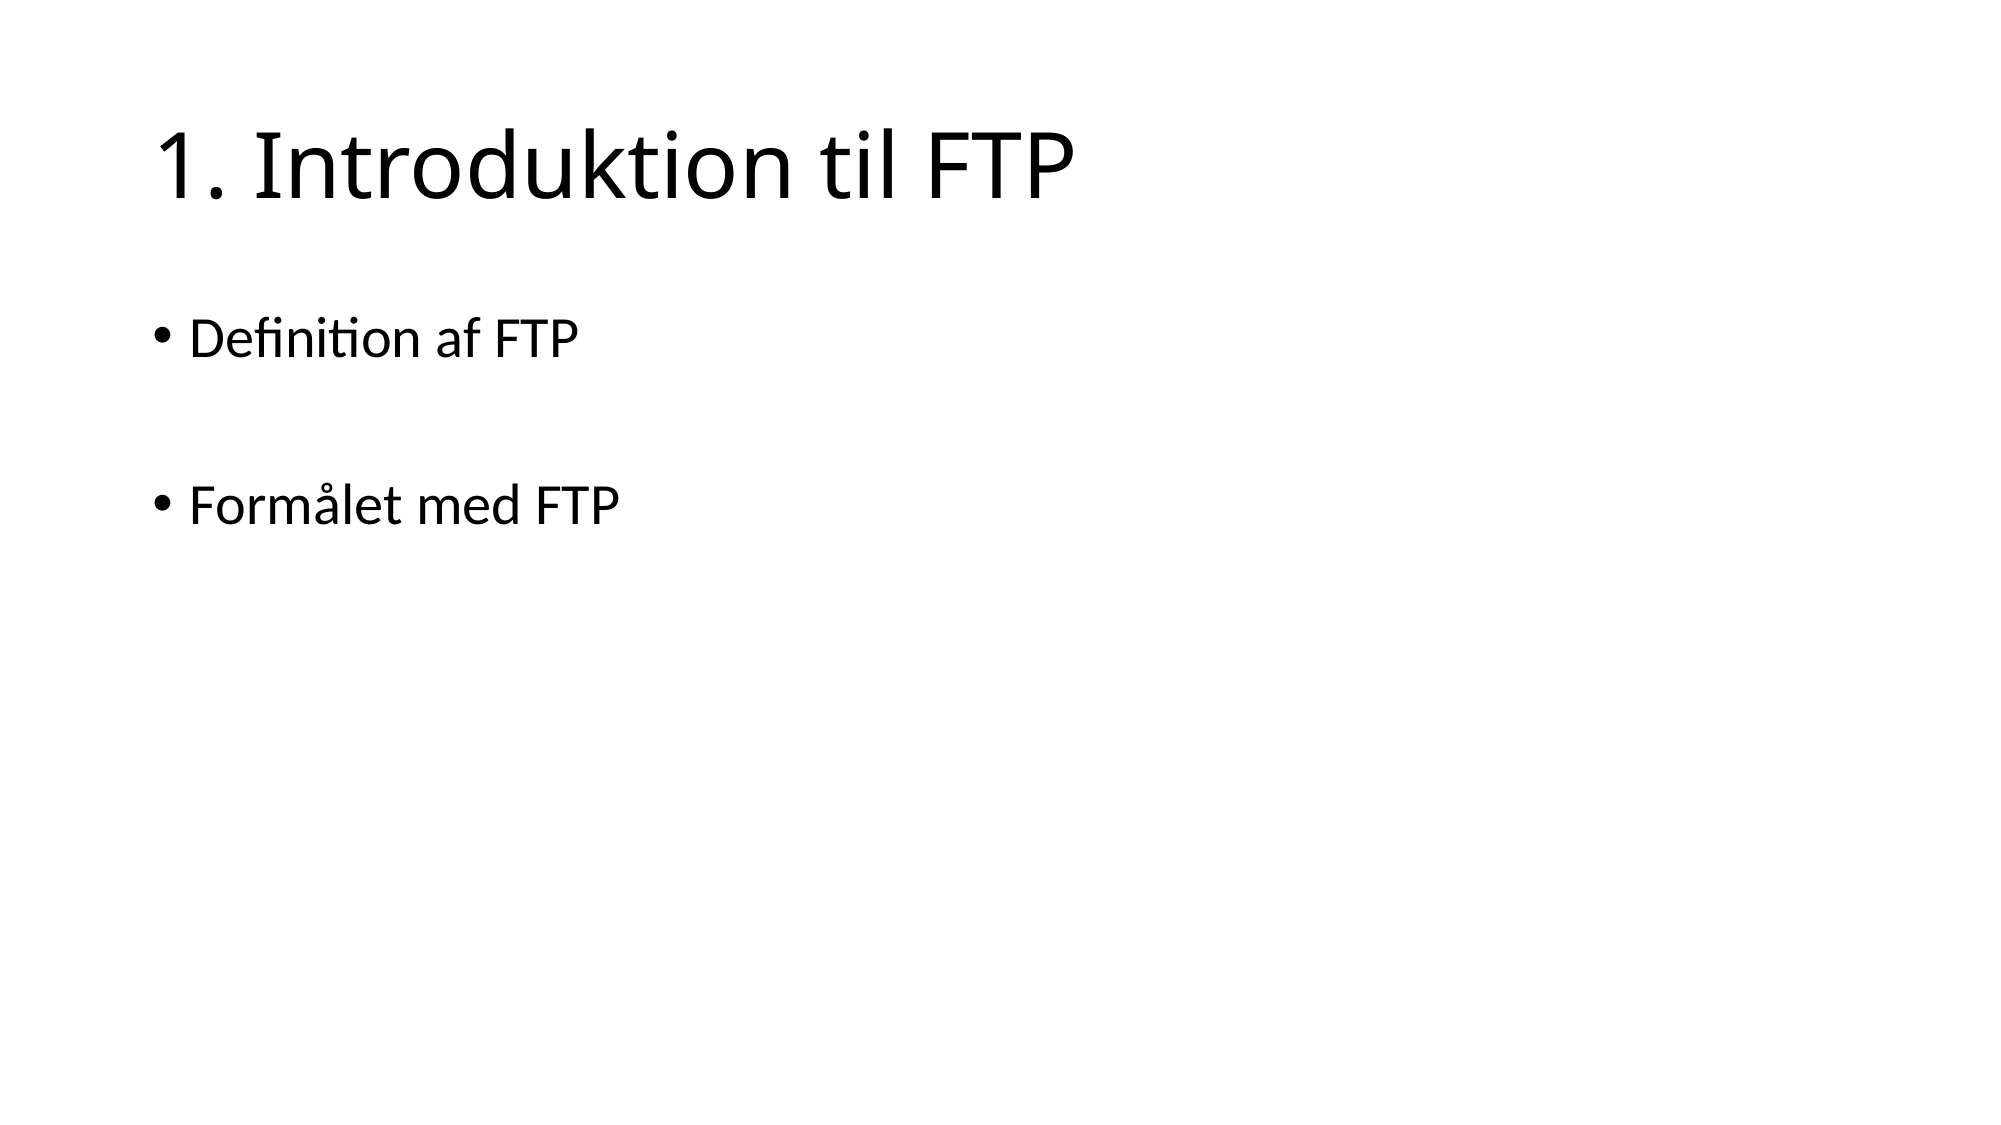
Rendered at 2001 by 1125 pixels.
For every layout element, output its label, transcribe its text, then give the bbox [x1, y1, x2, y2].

list Definition af FTP Formålet med FTP [137, 299, 1863, 1014]
title 1. Introduktion til FTP [137, 59, 1863, 278]
